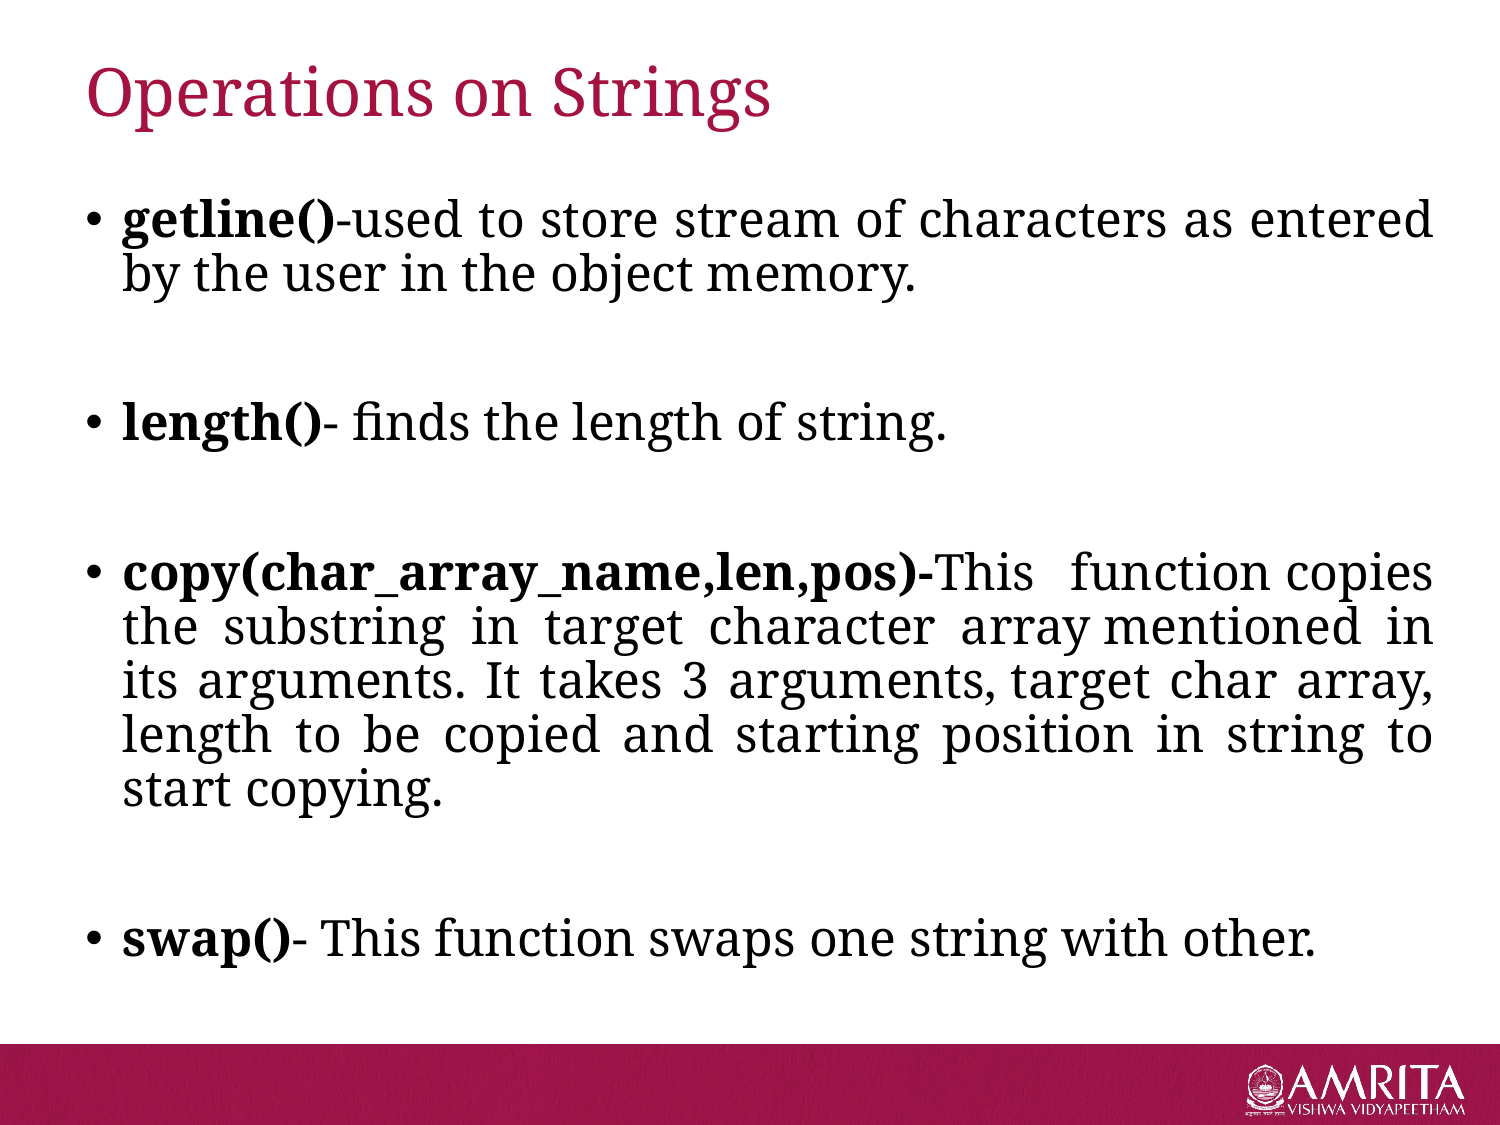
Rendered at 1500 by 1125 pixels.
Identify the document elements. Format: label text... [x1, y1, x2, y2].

picture [0, 1044, 1500, 1125]
list getline()-used to store stream of characters as entered by the user in the object memory. length()- finds the length of string. copy(char_array_name,len,pos)-This function copies the substring in target character array mentioned in its arguments. It takes 3 arguments, target char array, length to be copied and starting position in string to start copying. swap()- This function swaps one string with other. [70, 186, 1450, 992]
title Operations on Strings [70, 57, 1450, 134]
